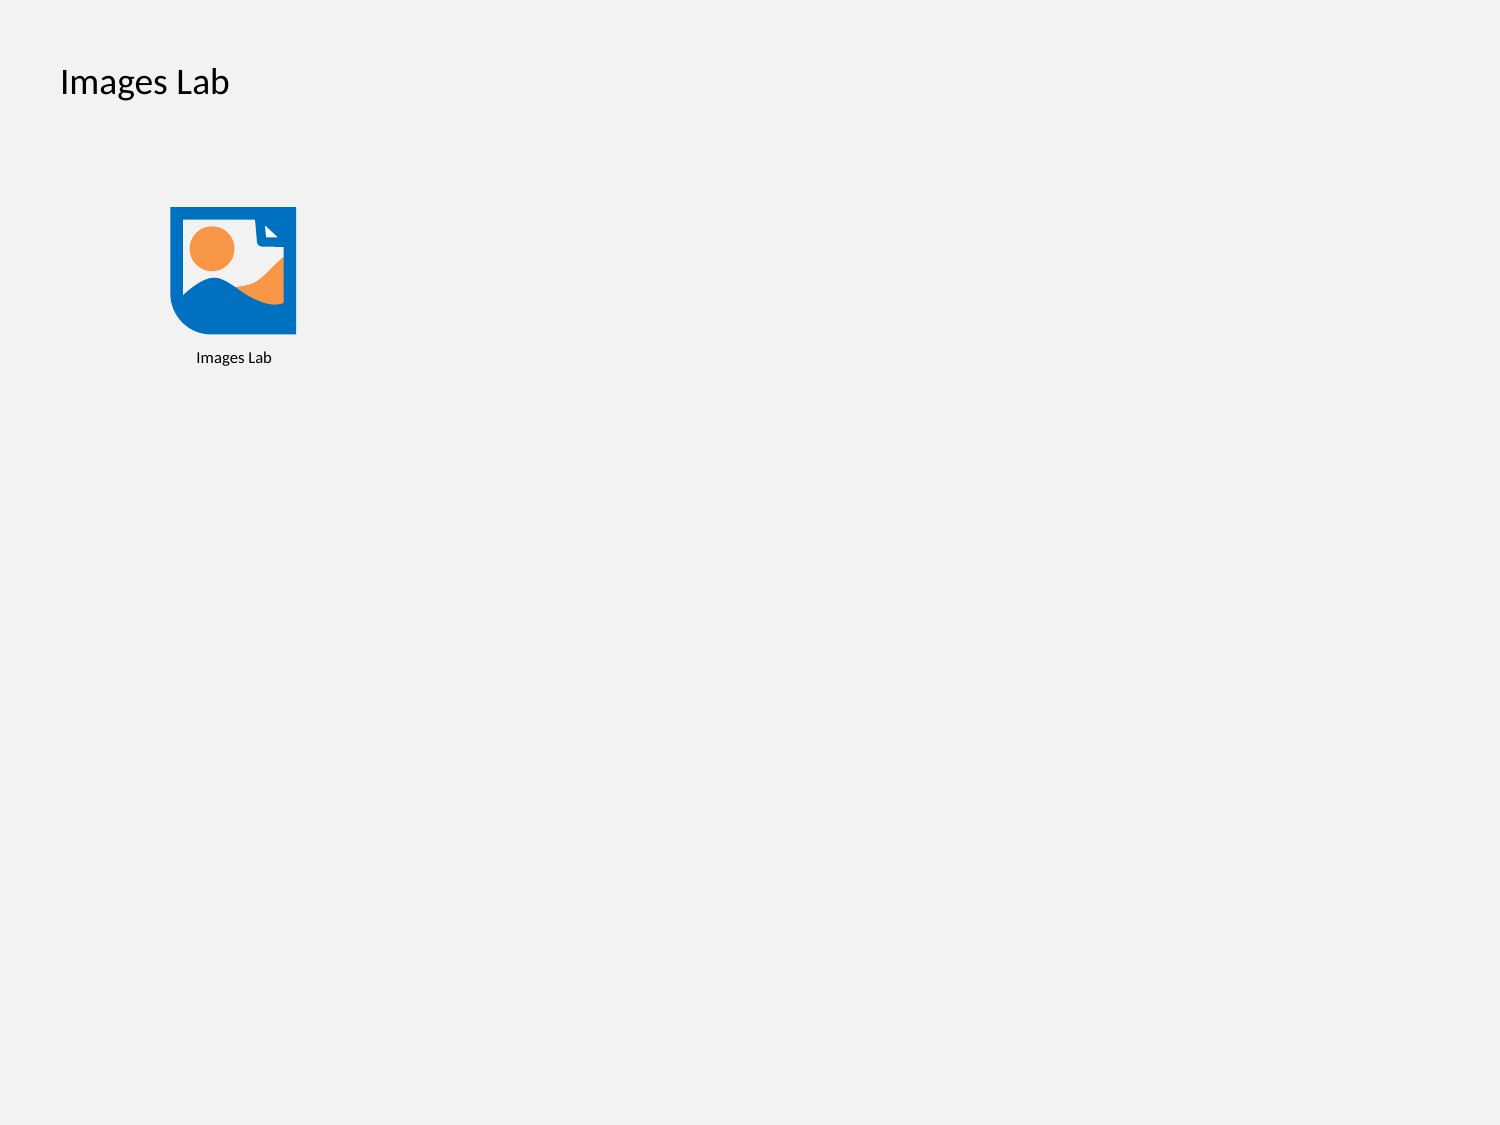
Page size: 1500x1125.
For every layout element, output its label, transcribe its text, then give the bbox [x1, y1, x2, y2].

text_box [164, 201, 303, 340]
text_box Images Lab [159, 339, 310, 375]
text_box Images Lab [45, 49, 364, 110]
